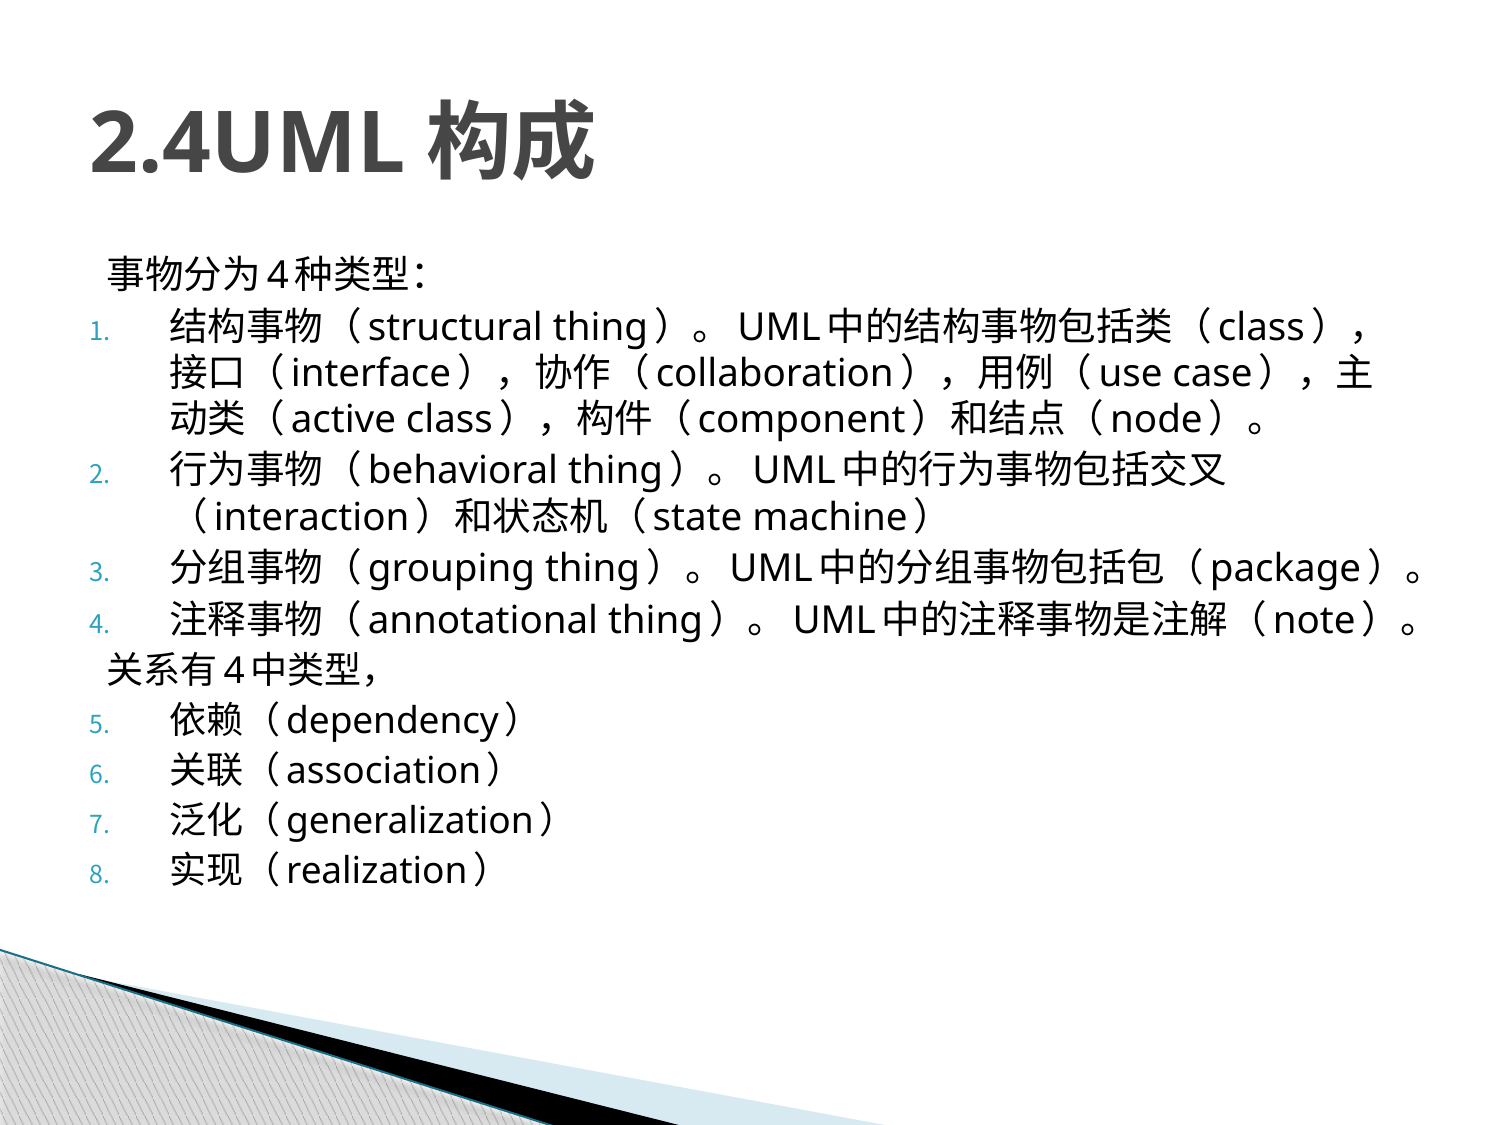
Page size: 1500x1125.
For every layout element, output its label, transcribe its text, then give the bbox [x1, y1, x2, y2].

list 事物分为4种类型： 结构事物（structural thing）。UML中的结构事物包括类（class），接口（interface），协作（collaboration），用例（use case），主动类（active class），构件（component）和结点（node）。 行为事物（behavioral thing）。UML中的行为事物包括交叉（interaction）和状态机（state machine） 分组事物（grouping thing）。UML中的分组事物包括包（package）。 注释事物（annotational thing）。UML中的注释事物是注解（note）。 关系有4中类型， 依赖（dependency） 关联（association） 泛化（generalization） 实现（realization） [75, 243, 1425, 986]
title 2.4UML构成 [75, 45, 1425, 233]
